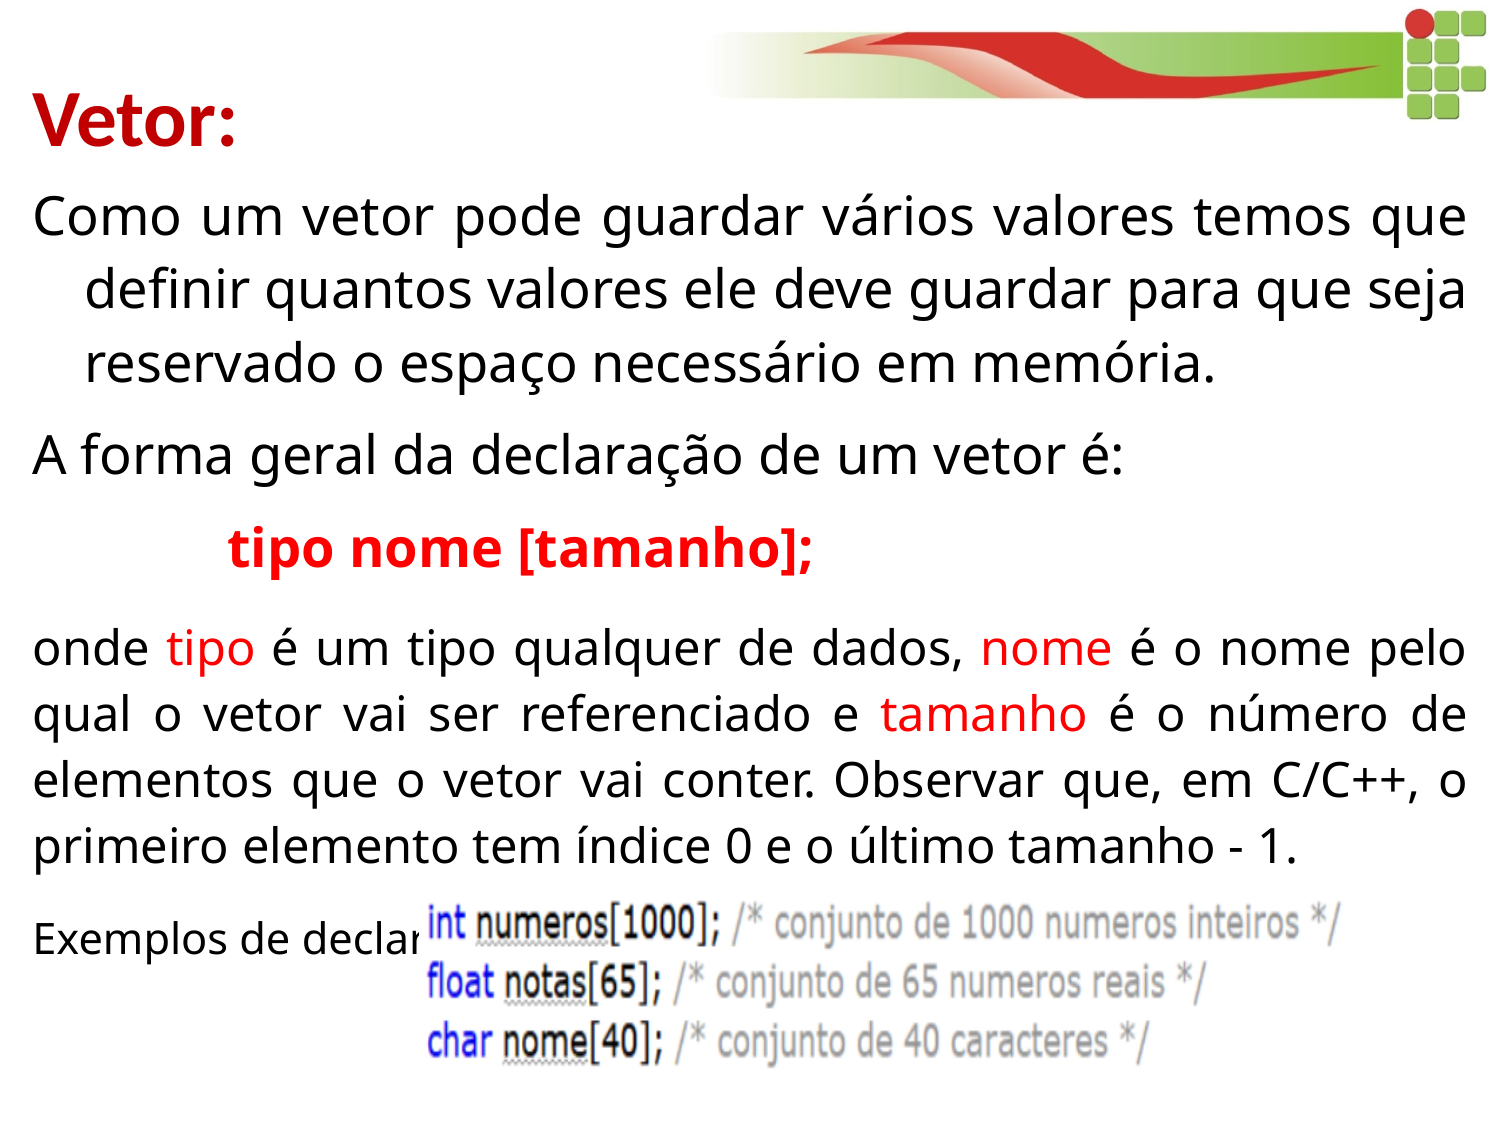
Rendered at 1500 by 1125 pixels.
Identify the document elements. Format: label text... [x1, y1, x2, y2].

text_box Vetor: Como um vetor pode guardar vários valores temos que definir quantos valores ele deve guardar para que seja reservado o espaço necessário em memória. A forma geral da declaração de um vetor é: tipo nome [tamanho]; onde tipo é um tipo qualquer de dados, nome é o nome pelo qual o vetor vai ser referenciado e tamanho é o número de elementos que o vetor vai conter. Observar que, em C/C++, o primeiro elemento tem índice 0 e o último tamanho - 1. Exemplos de declarações de vetores são: [17, 78, 1483, 986]
picture [419, 887, 1364, 1085]
picture [703, 6, 1489, 122]
